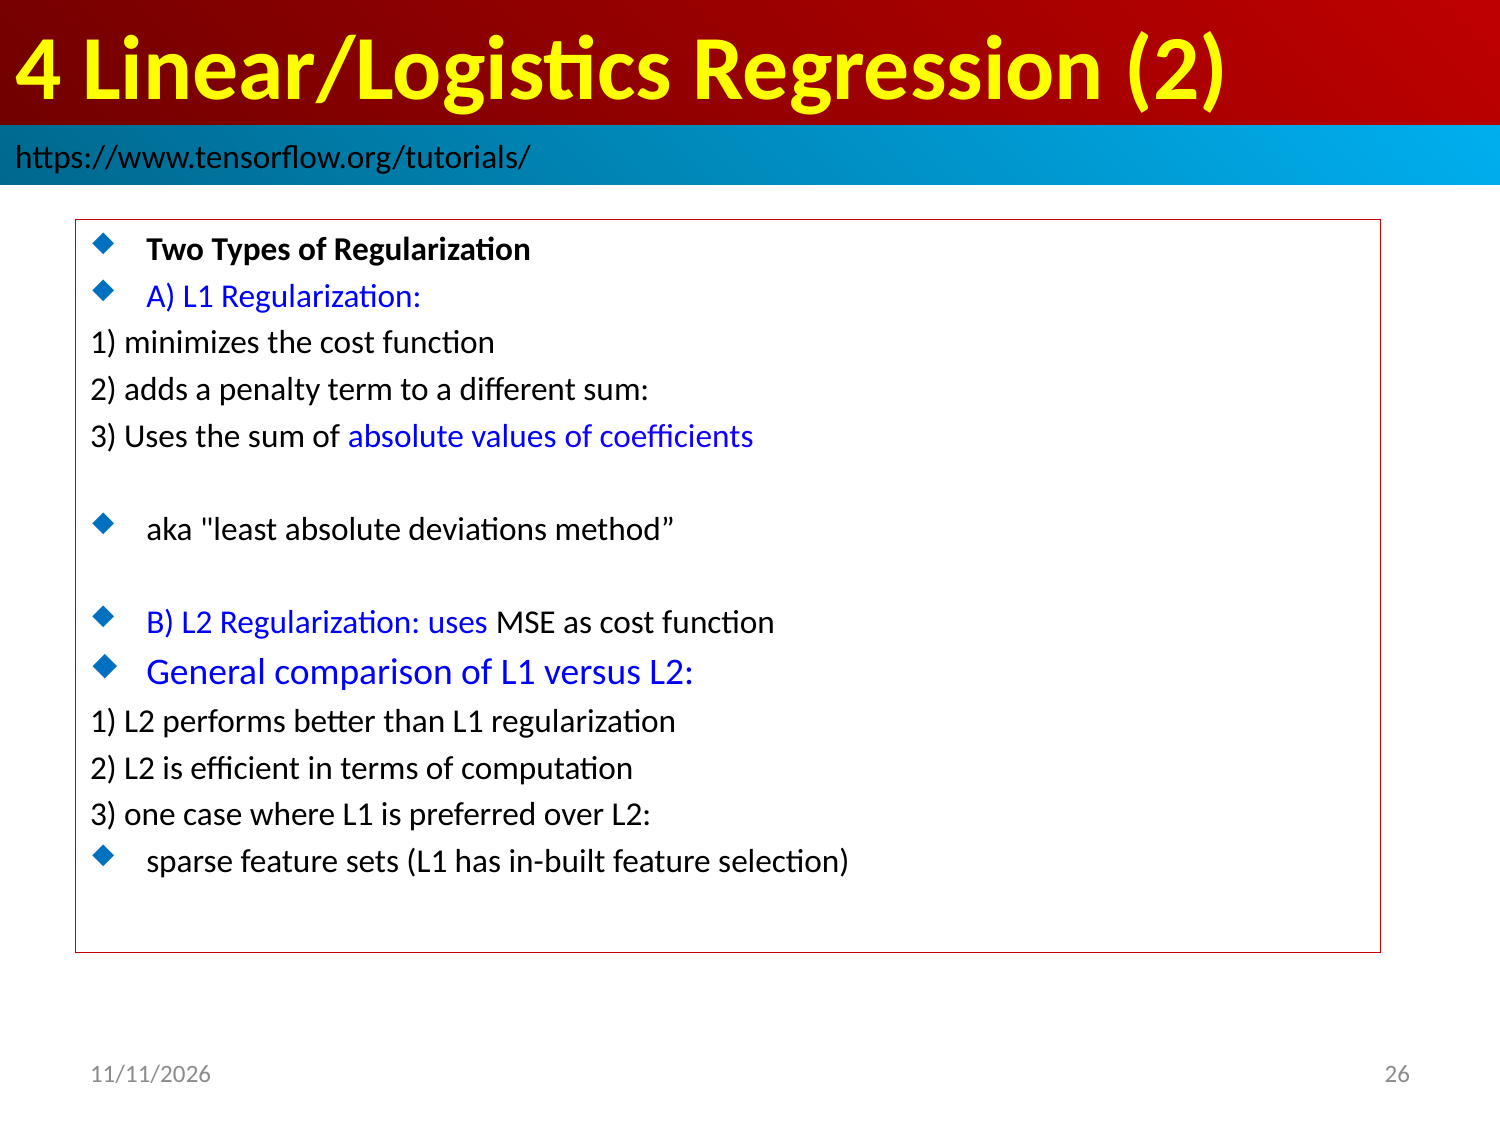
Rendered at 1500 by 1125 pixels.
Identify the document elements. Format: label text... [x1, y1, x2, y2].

subtitle Two Types of Regularization A) L1 Regularization: 1) minimizes the cost function 2) adds a penalty term to a different sum: 3) Uses the sum of absolute values of coefficients aka "least absolute deviations method” B) L2 Regularization: uses MSE as cost function General comparison of L1 versus L2: 1) L2 performs better than L1 regularization 2) L2 is efficient in terms of computation 3) one case where L1 is preferred over L2: sparse feature sets (L1 has in-built feature selection) [75, 219, 1381, 953]
title 4 Linear/Logistics Regression (2) [0, 0, 1500, 125]
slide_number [75, 1042, 425, 1103]
slide_number 26 [1074, 1042, 1425, 1103]
text_box https://www.tensorflow.org/tutorials/ [0, 125, 1500, 185]
